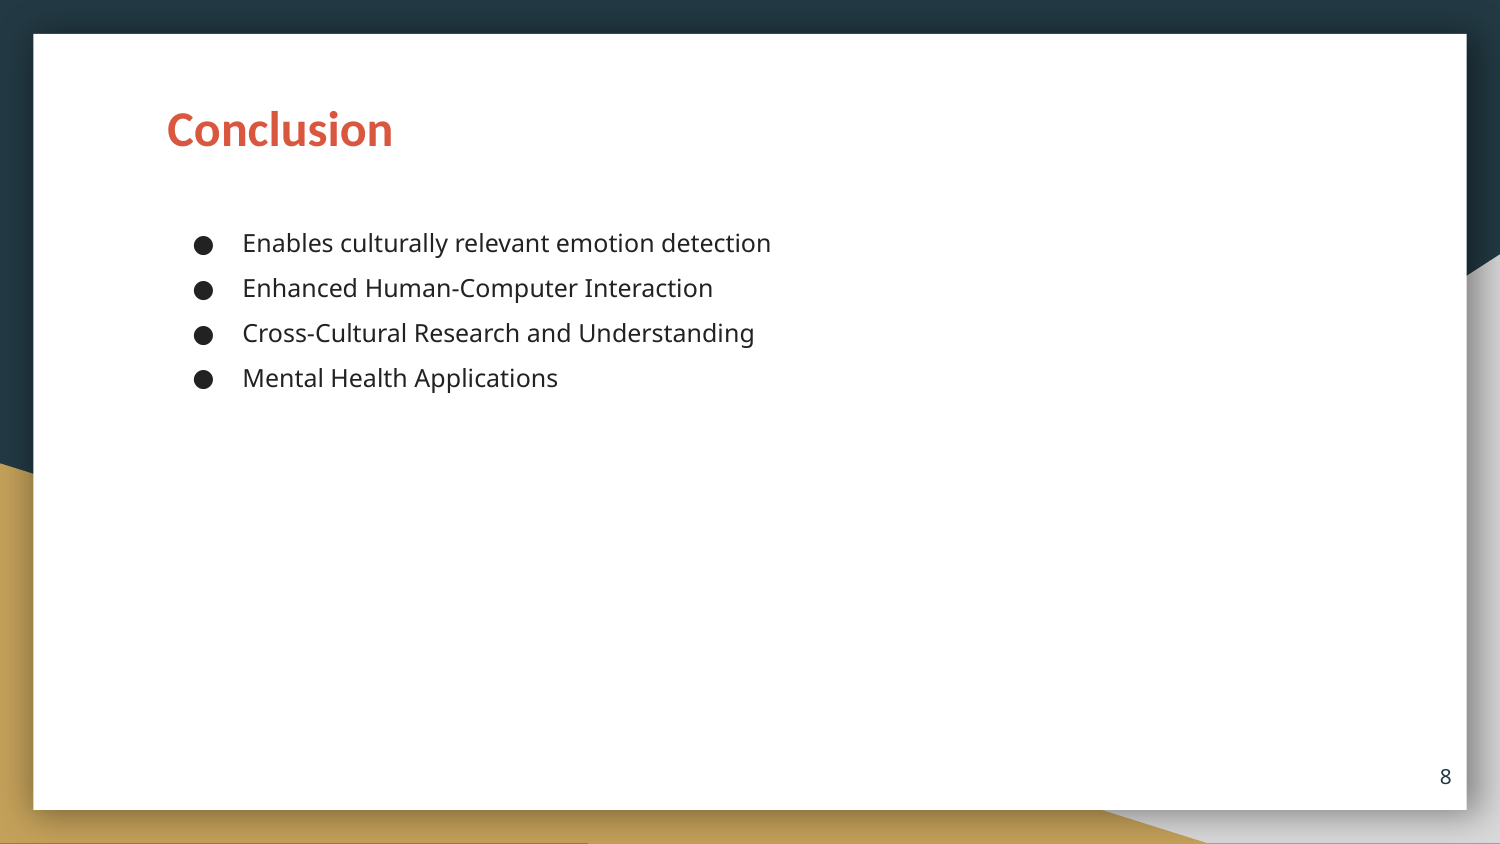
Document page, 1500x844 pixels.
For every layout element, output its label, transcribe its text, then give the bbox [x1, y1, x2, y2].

slide_number ‹#› [1376, 745, 1467, 810]
text_box Conclusion [152, 81, 559, 172]
text_box Enables culturally relevant emotion detection Enhanced Human-Computer Interaction Cross-Cultural Research and Understanding Mental Health Applications [152, 197, 1387, 408]
